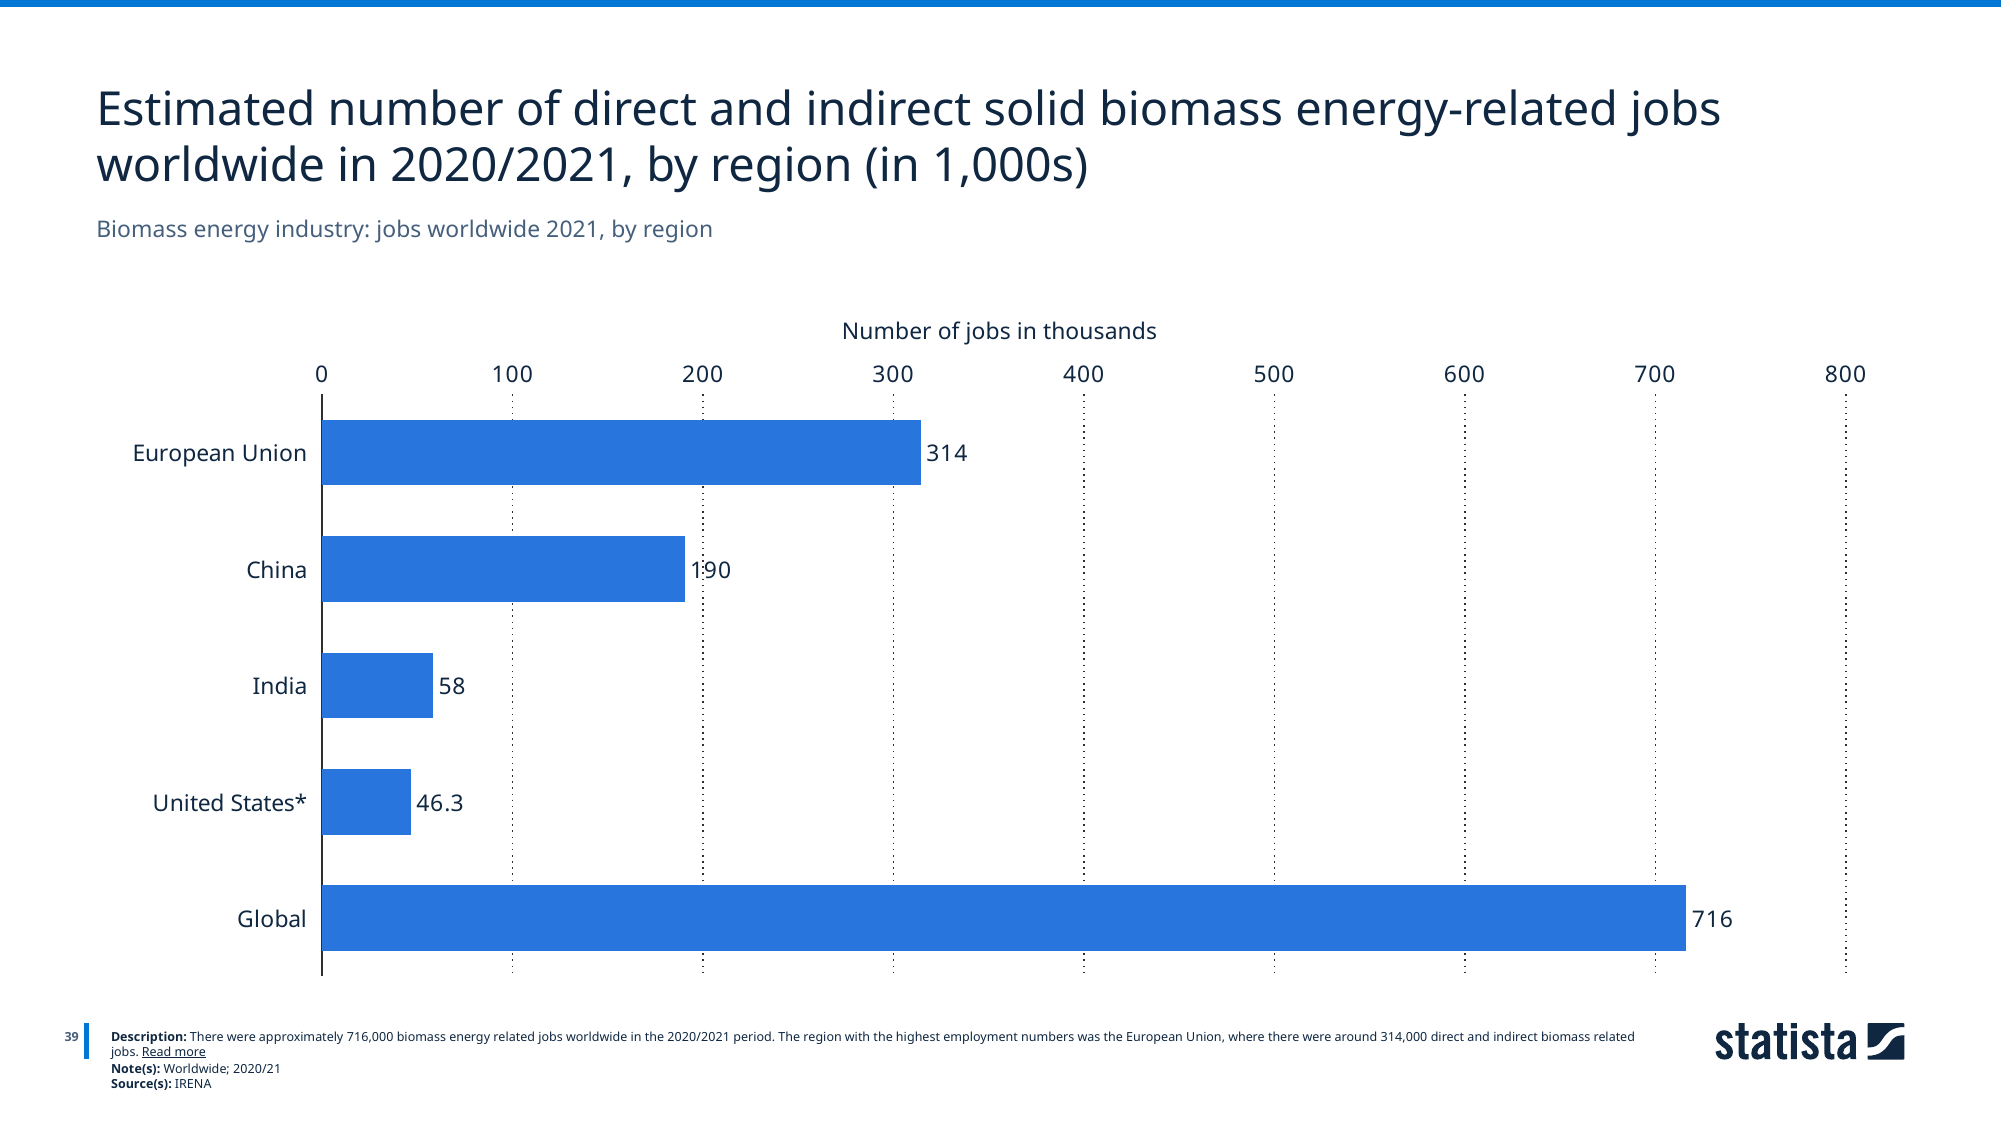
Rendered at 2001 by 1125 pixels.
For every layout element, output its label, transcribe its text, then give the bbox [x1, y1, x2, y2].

text_box [1712, 1019, 1908, 1063]
text_box Biomass energy industry: jobs worldwide 2021, by region [79, 205, 1920, 260]
text_box [143, 1018, 1465, 1069]
text_box Number of jobs in thousands [775, 307, 1225, 341]
text_box Estimated number of direct and indirect solid biomass energy-related jobs worldwide in 2020/2021, by region (in 1,000s) [79, 68, 1920, 200]
text_box Description: There were approximately 716,000 biomass energy related jobs worldwide in the 2020/2021 period. The region with the highest employment numbers was the European Union, where there were around 314,000 direct and indirect biomass related jobs. Read more Note(s): Worldwide; 2020/21 Source(s): IRENA [94, 1019, 1669, 1110]
text_box [0, 0, 2000, 10]
text_box 39 [0, 1019, 96, 1069]
chart [95, 343, 1904, 990]
